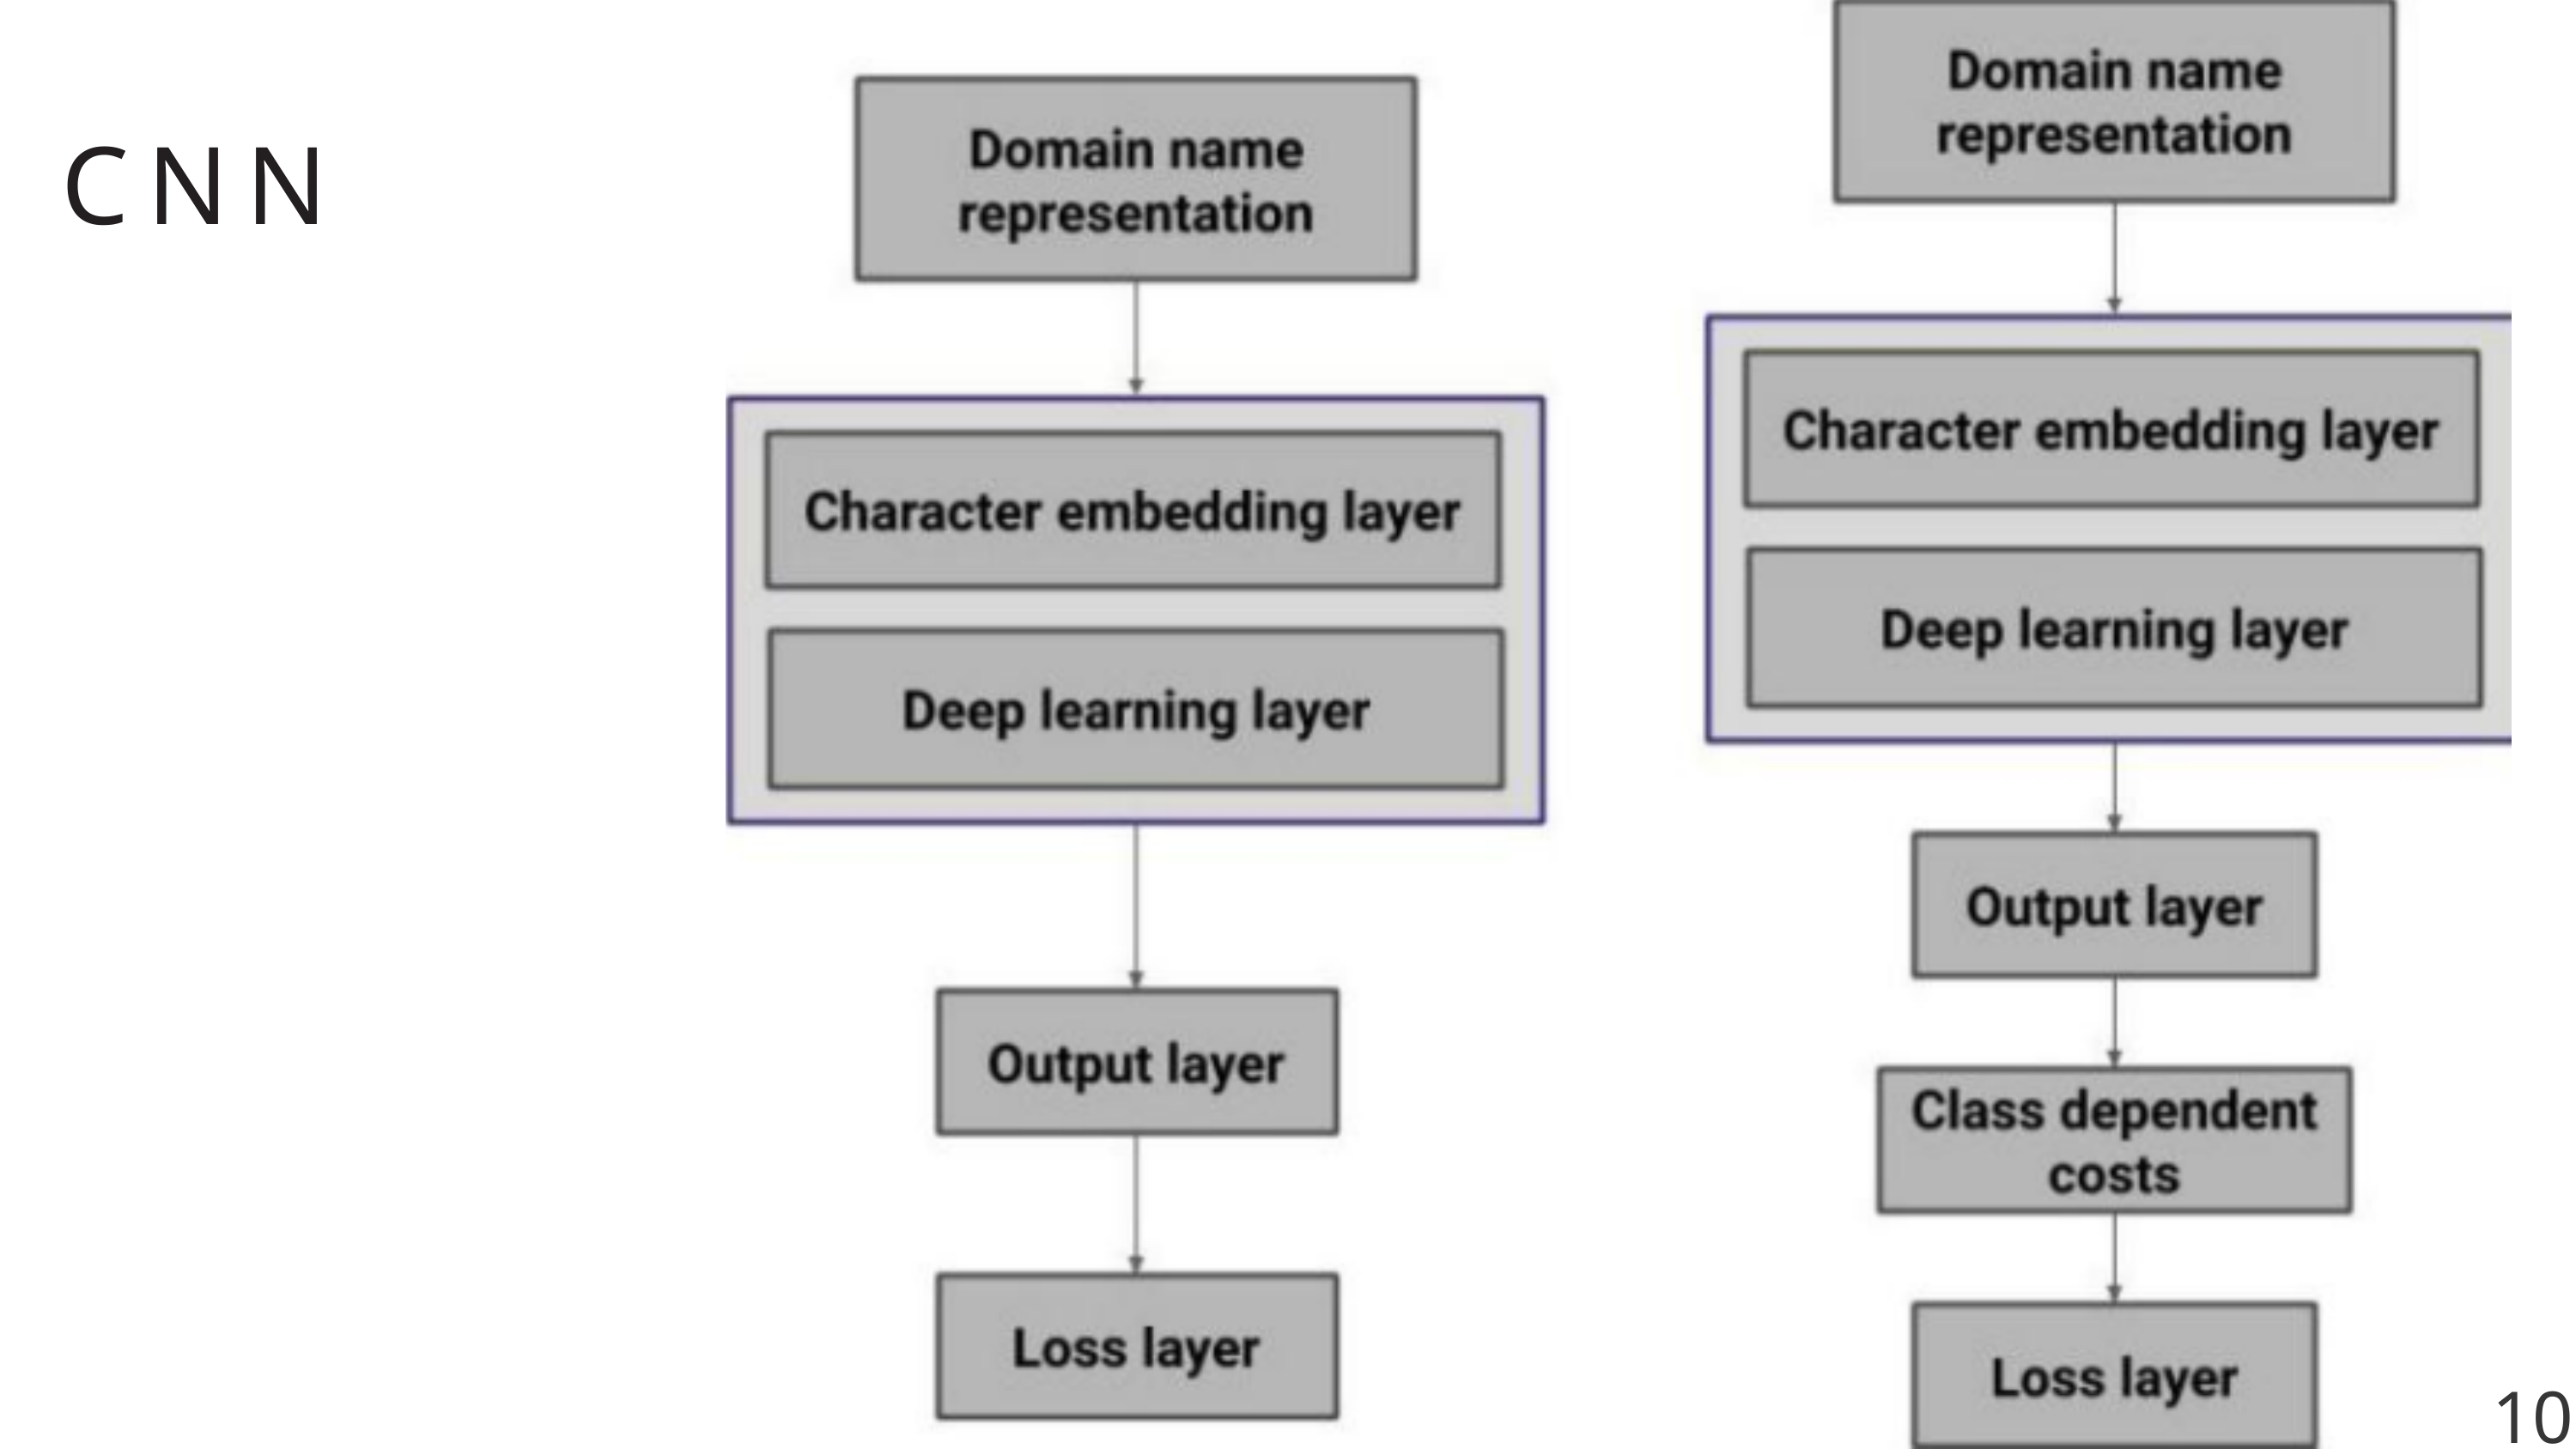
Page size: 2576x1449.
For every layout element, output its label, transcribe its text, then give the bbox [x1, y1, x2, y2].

picture [726, 0, 2512, 1449]
text_box 10 [2515, 1366, 2576, 1449]
text_box CNN [61, 0, 723, 246]
